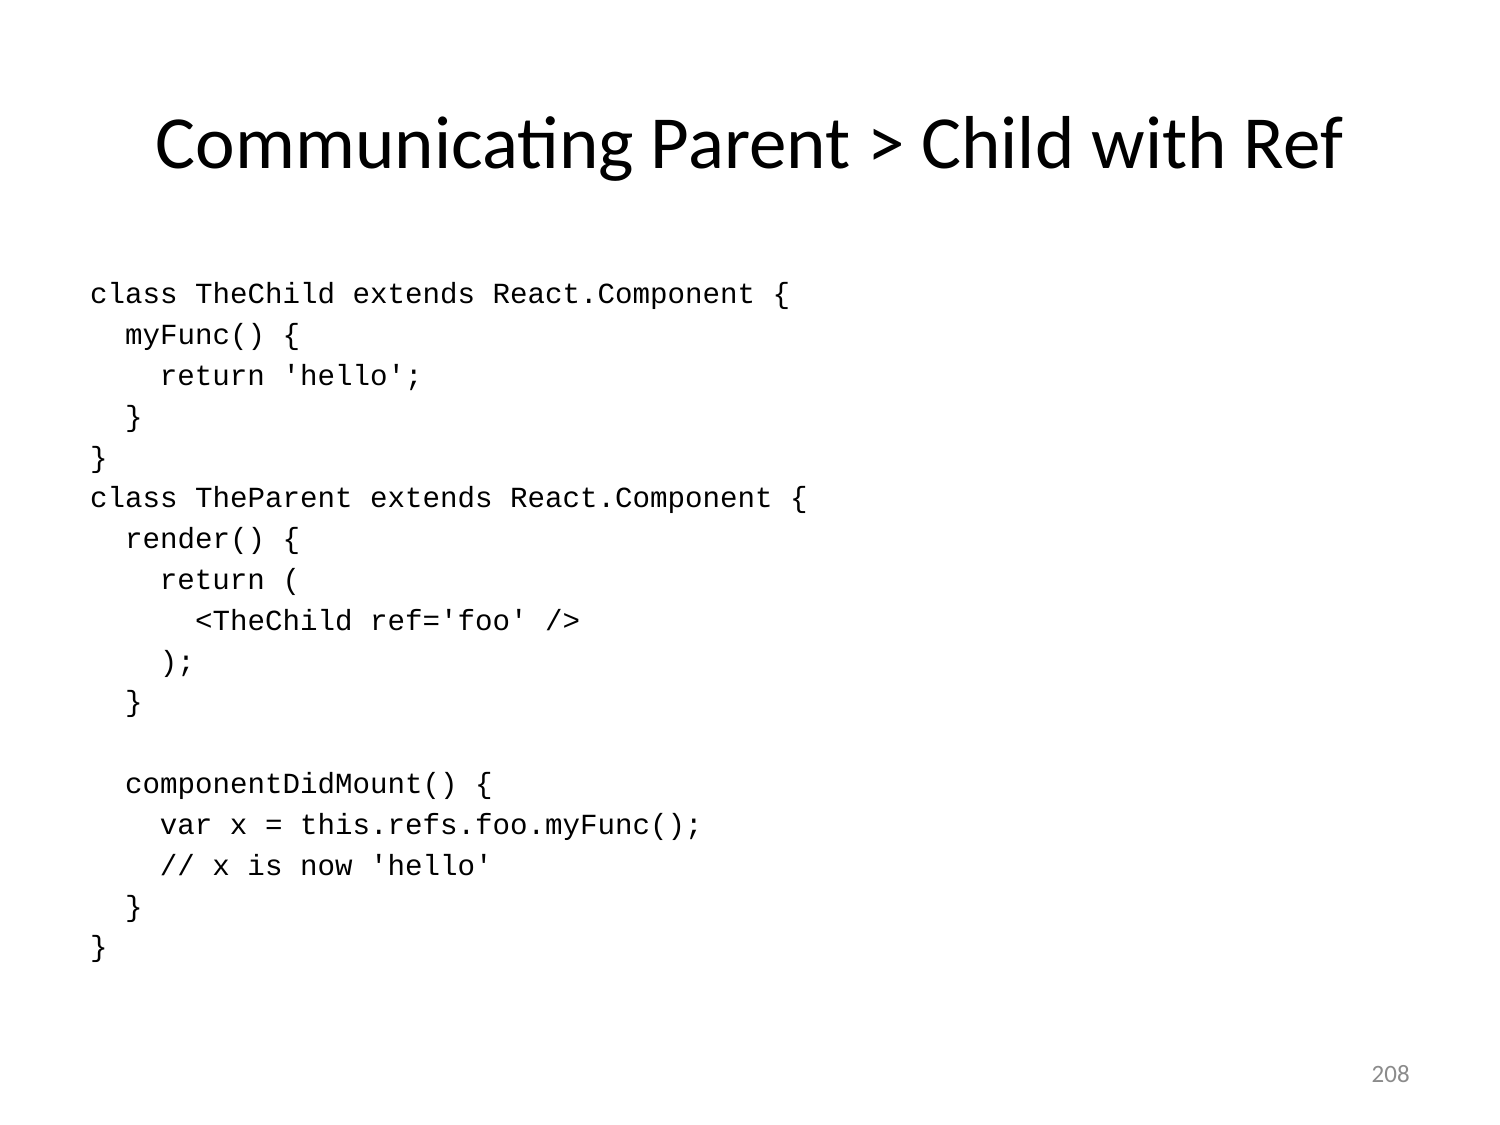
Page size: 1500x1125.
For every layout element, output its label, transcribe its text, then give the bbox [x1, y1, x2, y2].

slide_number 208 [1074, 1042, 1425, 1103]
list class TheChild extends React.Component { myFunc() { return 'hello'; } } class TheParent extends React.Component { render() { return ( <TheChild ref='foo' /> ); } componentDidMount() { var x = this.refs.foo.myFunc(); // x is now 'hello' } } [75, 267, 1425, 1010]
title Communicating Parent > Child with Ref [75, 45, 1425, 233]
